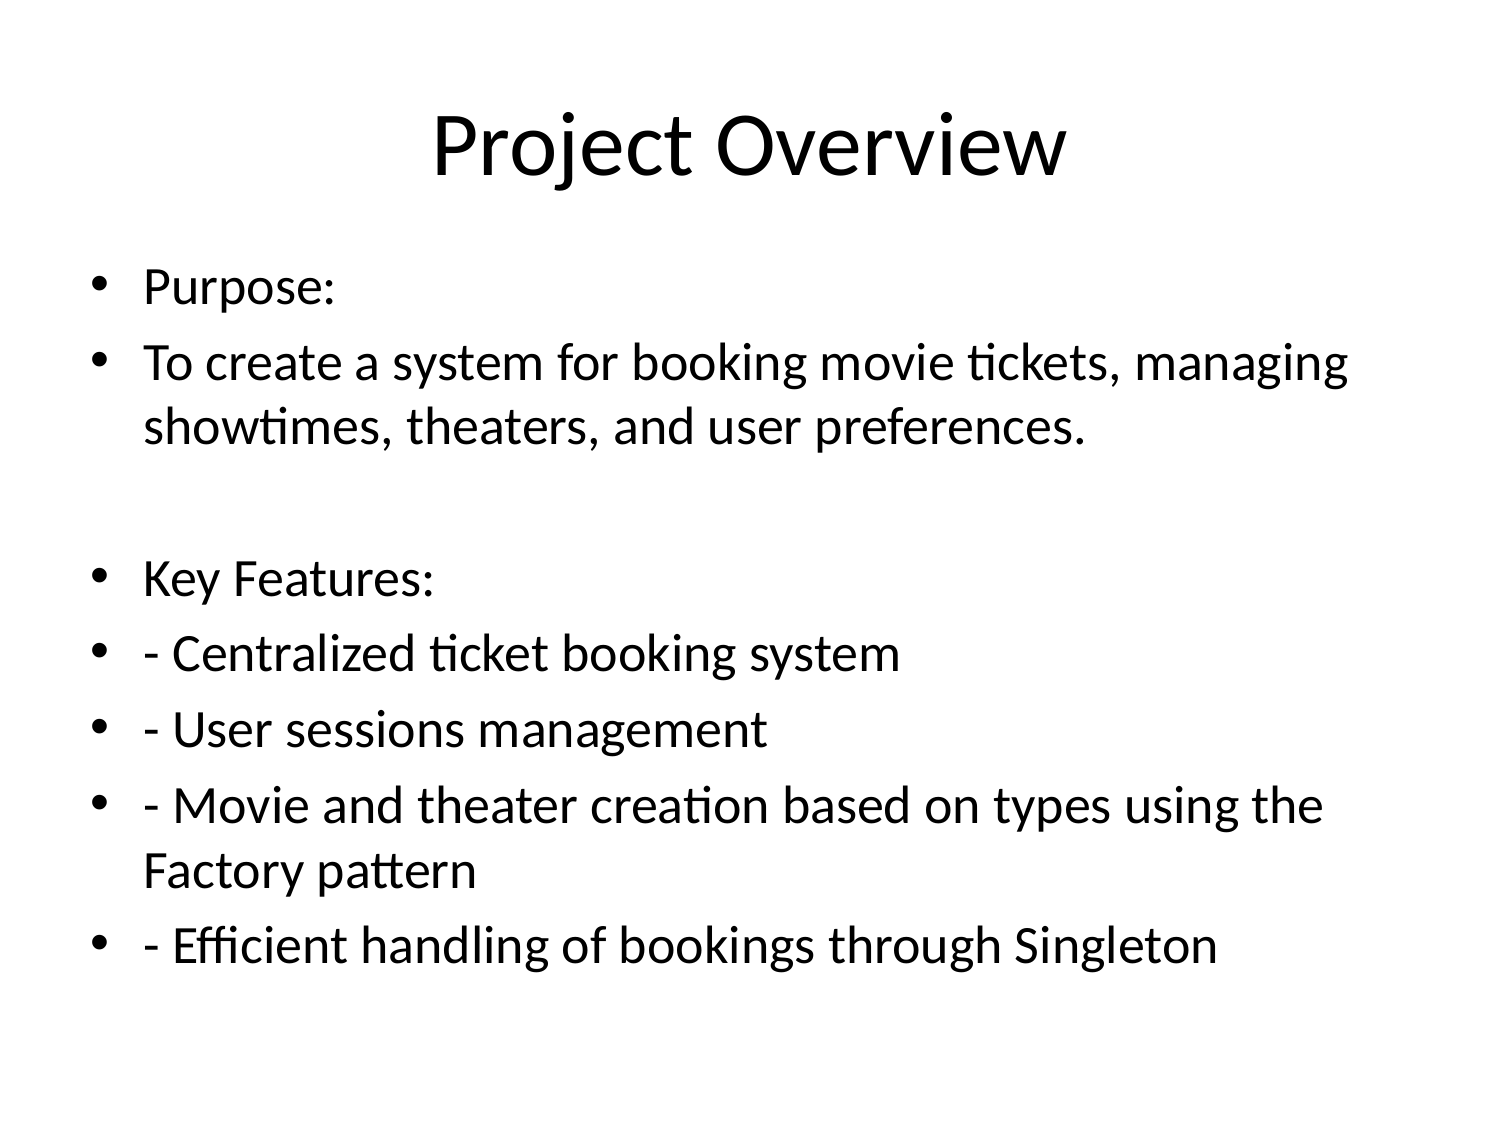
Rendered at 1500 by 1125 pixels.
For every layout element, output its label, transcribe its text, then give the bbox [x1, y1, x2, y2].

title Project Overview [75, 45, 1425, 233]
list Purpose: To create a system for booking movie tickets, managing showtimes, theaters, and user preferences. Key Features: - Centralized ticket booking system - User sessions management - Movie and theater creation based on types using the Factory pattern - Efficient handling of bookings through Singleton [75, 242, 1425, 986]
